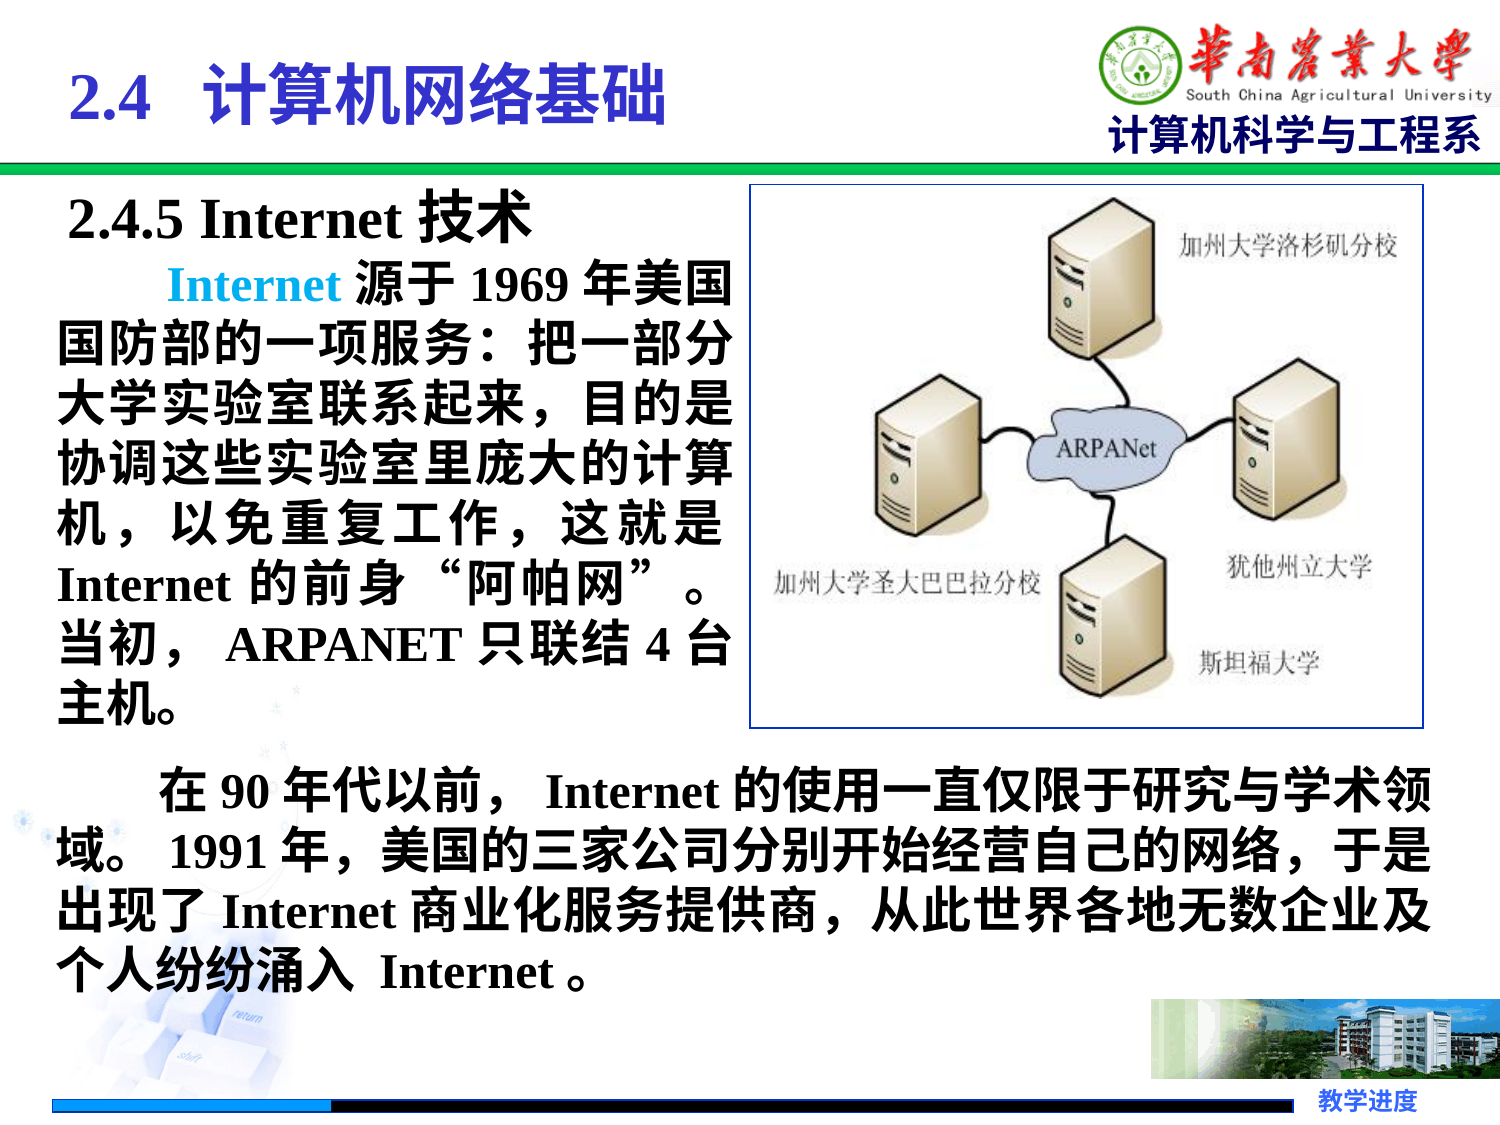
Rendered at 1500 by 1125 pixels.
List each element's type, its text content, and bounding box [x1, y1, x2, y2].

text_box [53, 1099, 332, 1112]
picture [1151, 999, 1500, 1079]
text_box 在90年代以前，Internet的使用一直仅限于研究与学术领域。1991年，美国的三家公司分别开始经营自己的网络，于是出现了Internet商业化服务提供商，从此世界各地无数企业及个人纷纷涌入 Internet。 [41, 751, 1447, 1024]
list Internet源于1969年美国国防部的一项服务：把一部分大学实验室联系起来，目的是协调这些实验室里庞大的计算机，以免重复工作，这就是Internet的前身“阿帕网”。当初，ARPANET只联结4台主机。 [41, 243, 750, 699]
title 2.4 计算机网络基础 [53, 42, 1116, 144]
text_box 2.4.5 Internet技术 [53, 172, 703, 258]
picture [1092, 18, 1500, 107]
picture [0, 162, 1500, 175]
text_box [750, 184, 1424, 728]
picture [773, 196, 1400, 699]
picture [0, 680, 325, 1118]
